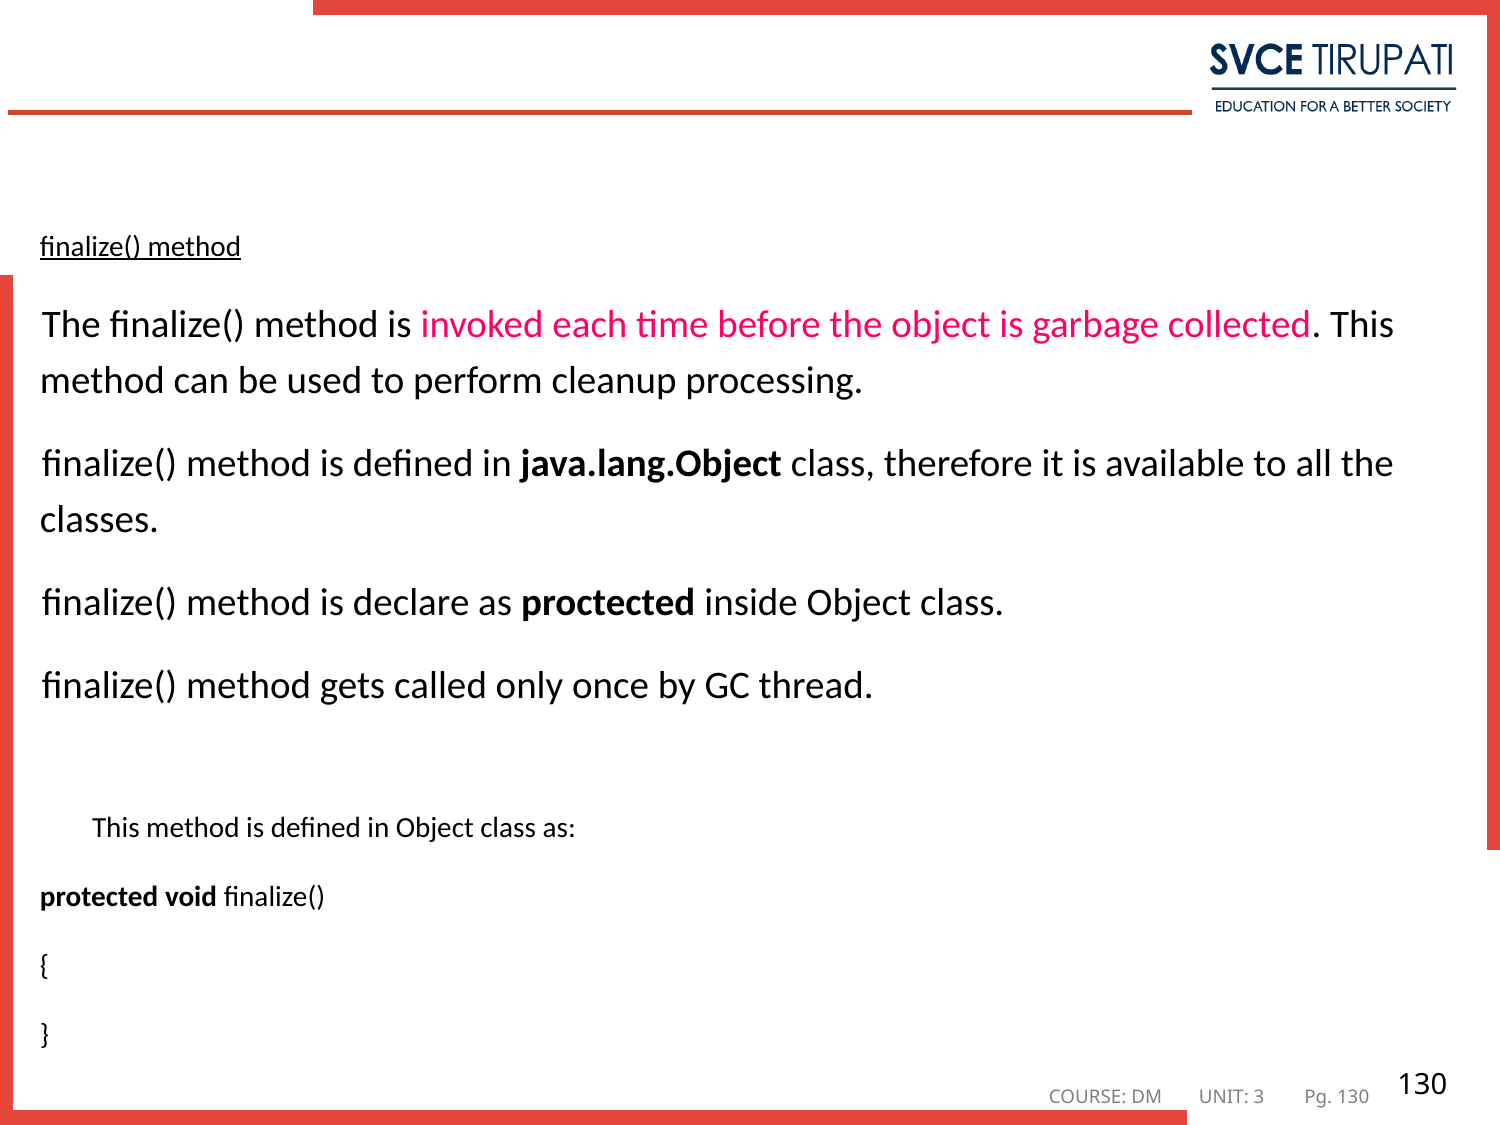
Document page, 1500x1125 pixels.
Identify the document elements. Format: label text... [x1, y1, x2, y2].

slide_number 130 [1149, 1037, 1463, 1113]
picture [1185, 20, 1477, 124]
list finalize() method The finalize() method is invoked each time before the object is garbage collected. This method can be used to perform cleanup processing. finalize() method is defined in java.lang.Object class, therefore it is available to all the classes. finalize() method is declare as proctected inside Object class. finalize() method gets called only once by GC thread. This method is defined in Object class as: protected void finalize() { } [24, 212, 1463, 1063]
